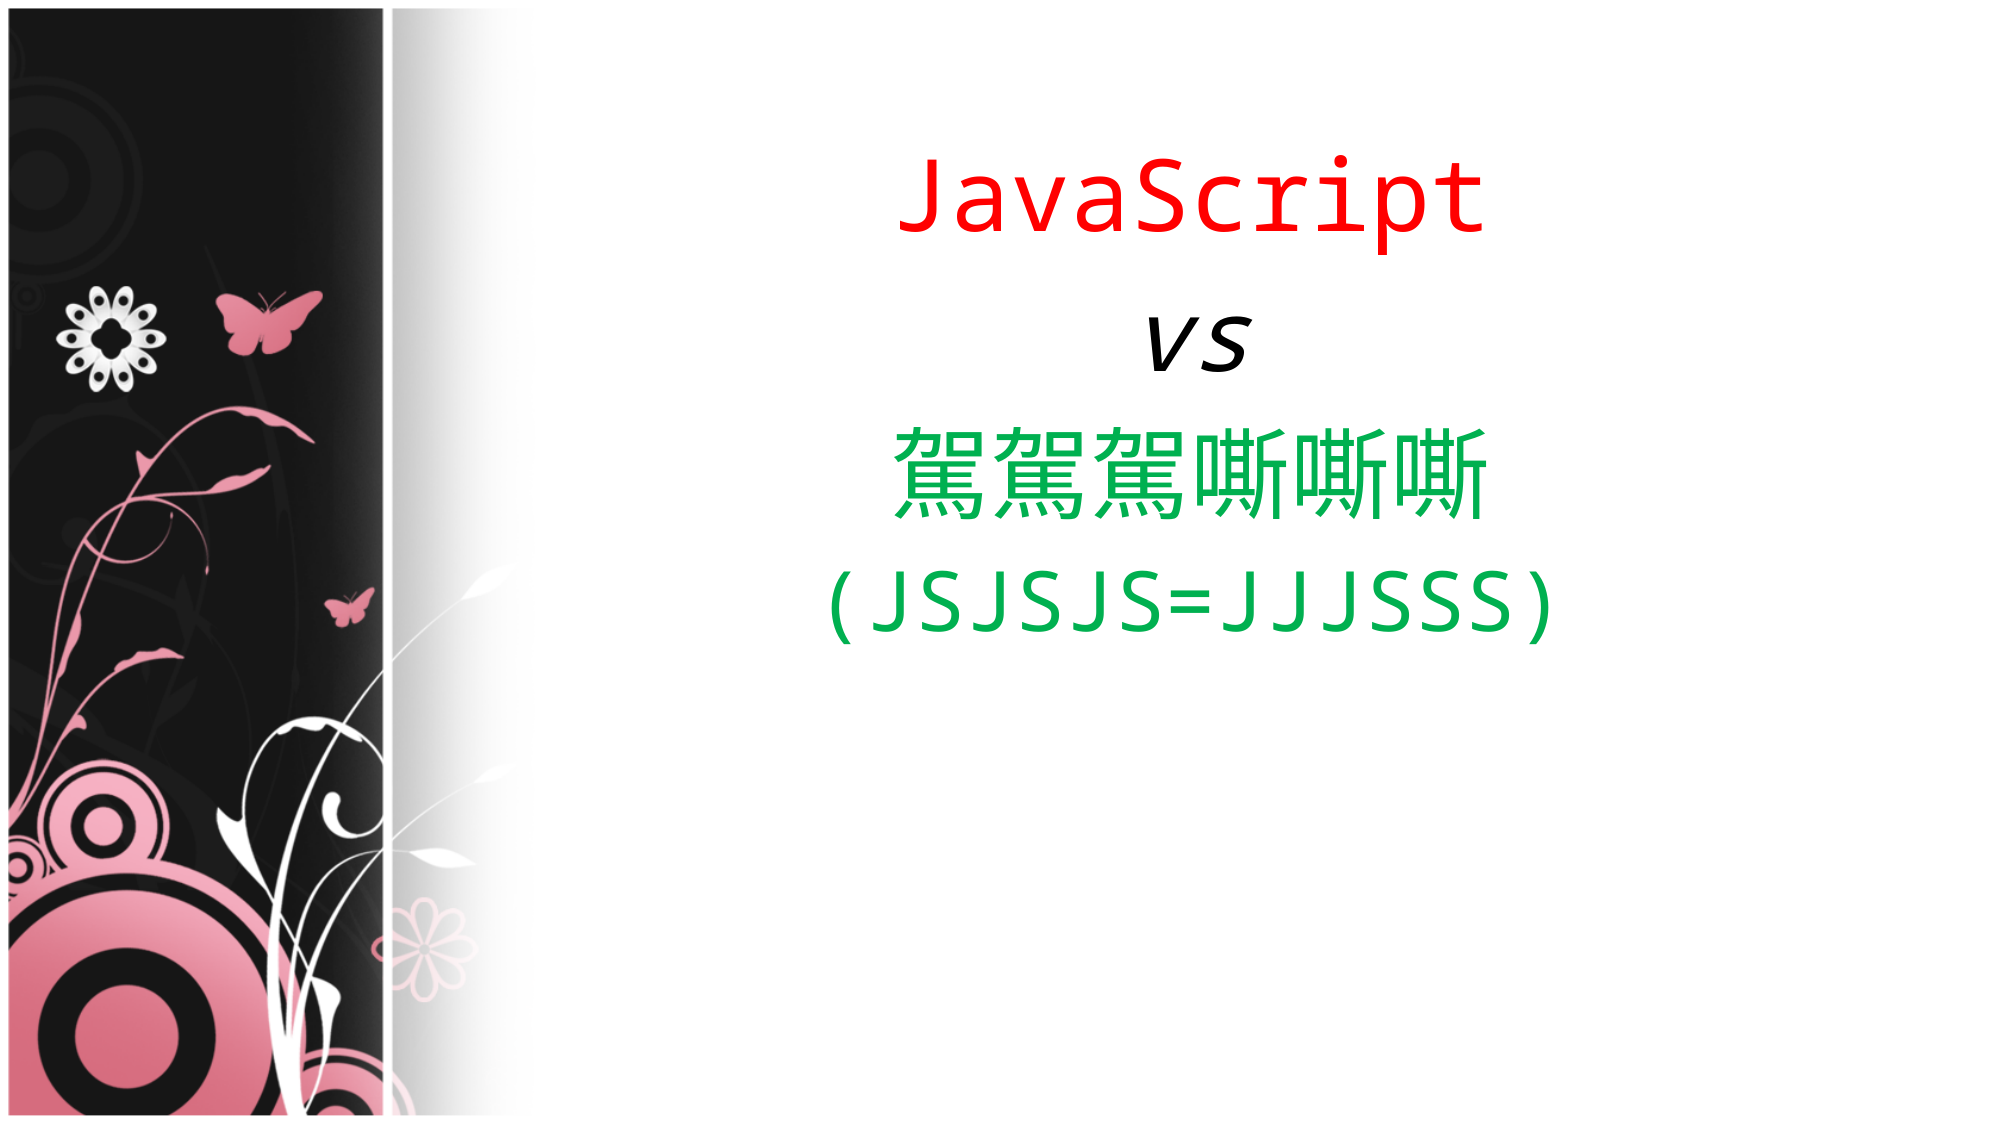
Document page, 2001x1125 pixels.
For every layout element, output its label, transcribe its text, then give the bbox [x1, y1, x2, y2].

picture [0, 0, 2001, 1125]
list JavaScript vs 駕駕駕嘶嘶嘶 (JSJSJS=JJJSSS) [421, 121, 1960, 978]
